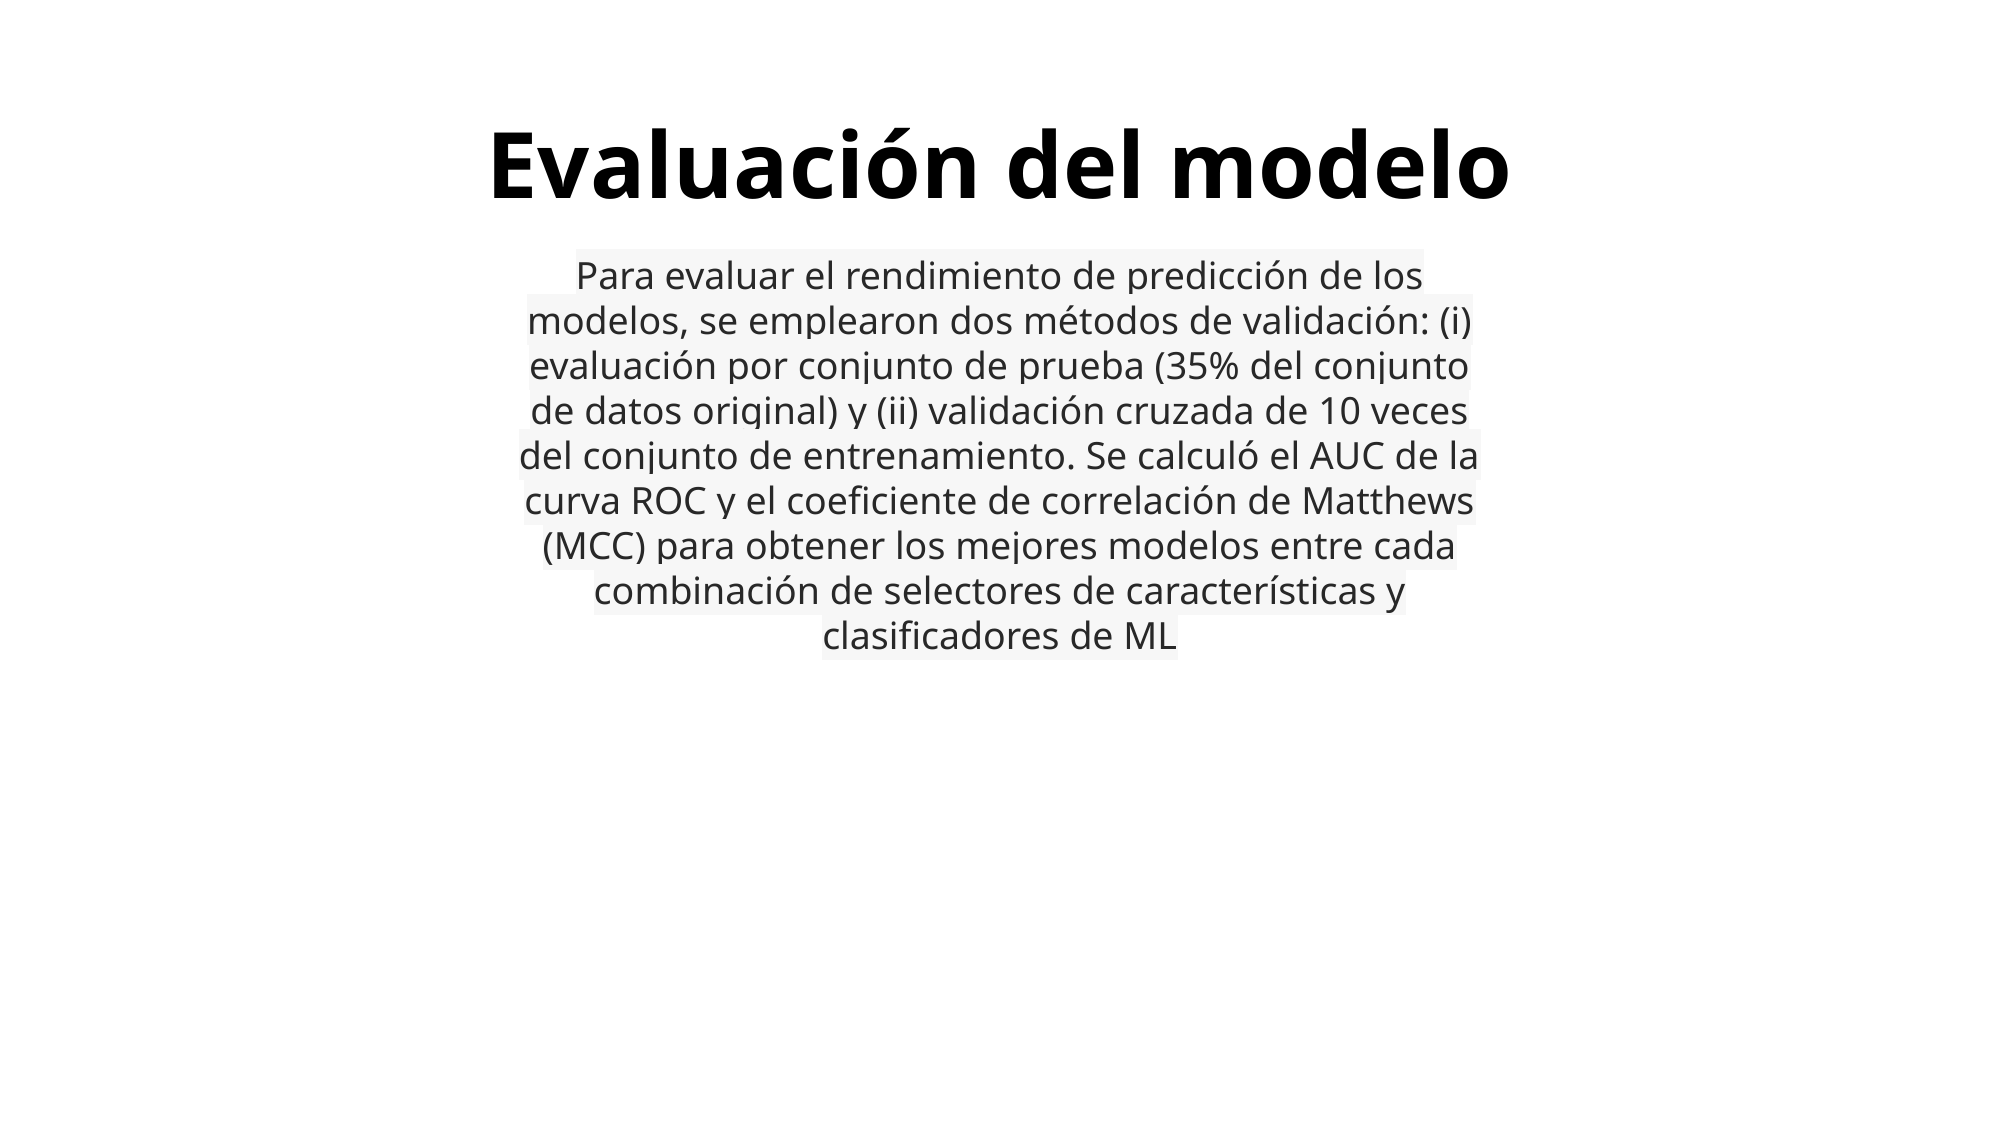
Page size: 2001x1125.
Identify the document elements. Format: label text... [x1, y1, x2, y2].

title Evaluación del modelo [137, 59, 1863, 278]
text_box Para evaluar el rendimiento de predicción de los modelos, se emplearon dos métodos de validación: (i) evaluación por conjunto de prueba (35% del conjunto de datos original) y (ii) validación cruzada de 10 veces del conjunto de entrenamiento. Se calculó el AUC de la curva ROC y el coeficiente de correlación de Matthews (MCC) para obtener los mejores modelos entre cada combinación de selectores de características y clasificadores de ML [500, 244, 1500, 665]
